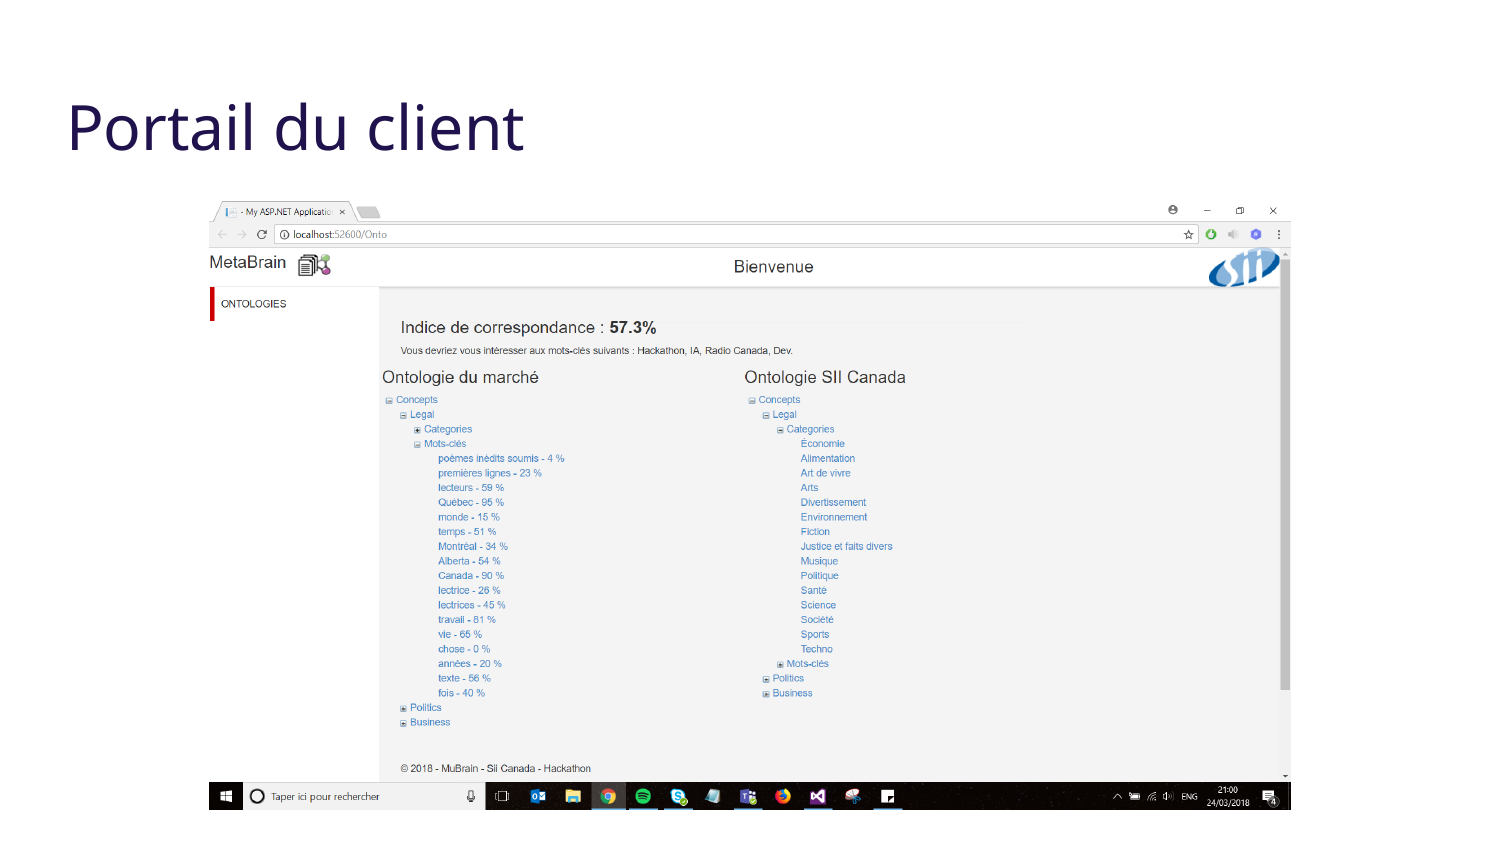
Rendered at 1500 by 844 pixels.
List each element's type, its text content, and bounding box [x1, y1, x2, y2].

picture [209, 201, 1291, 810]
title Portail du client [51, 72, 1449, 167]
